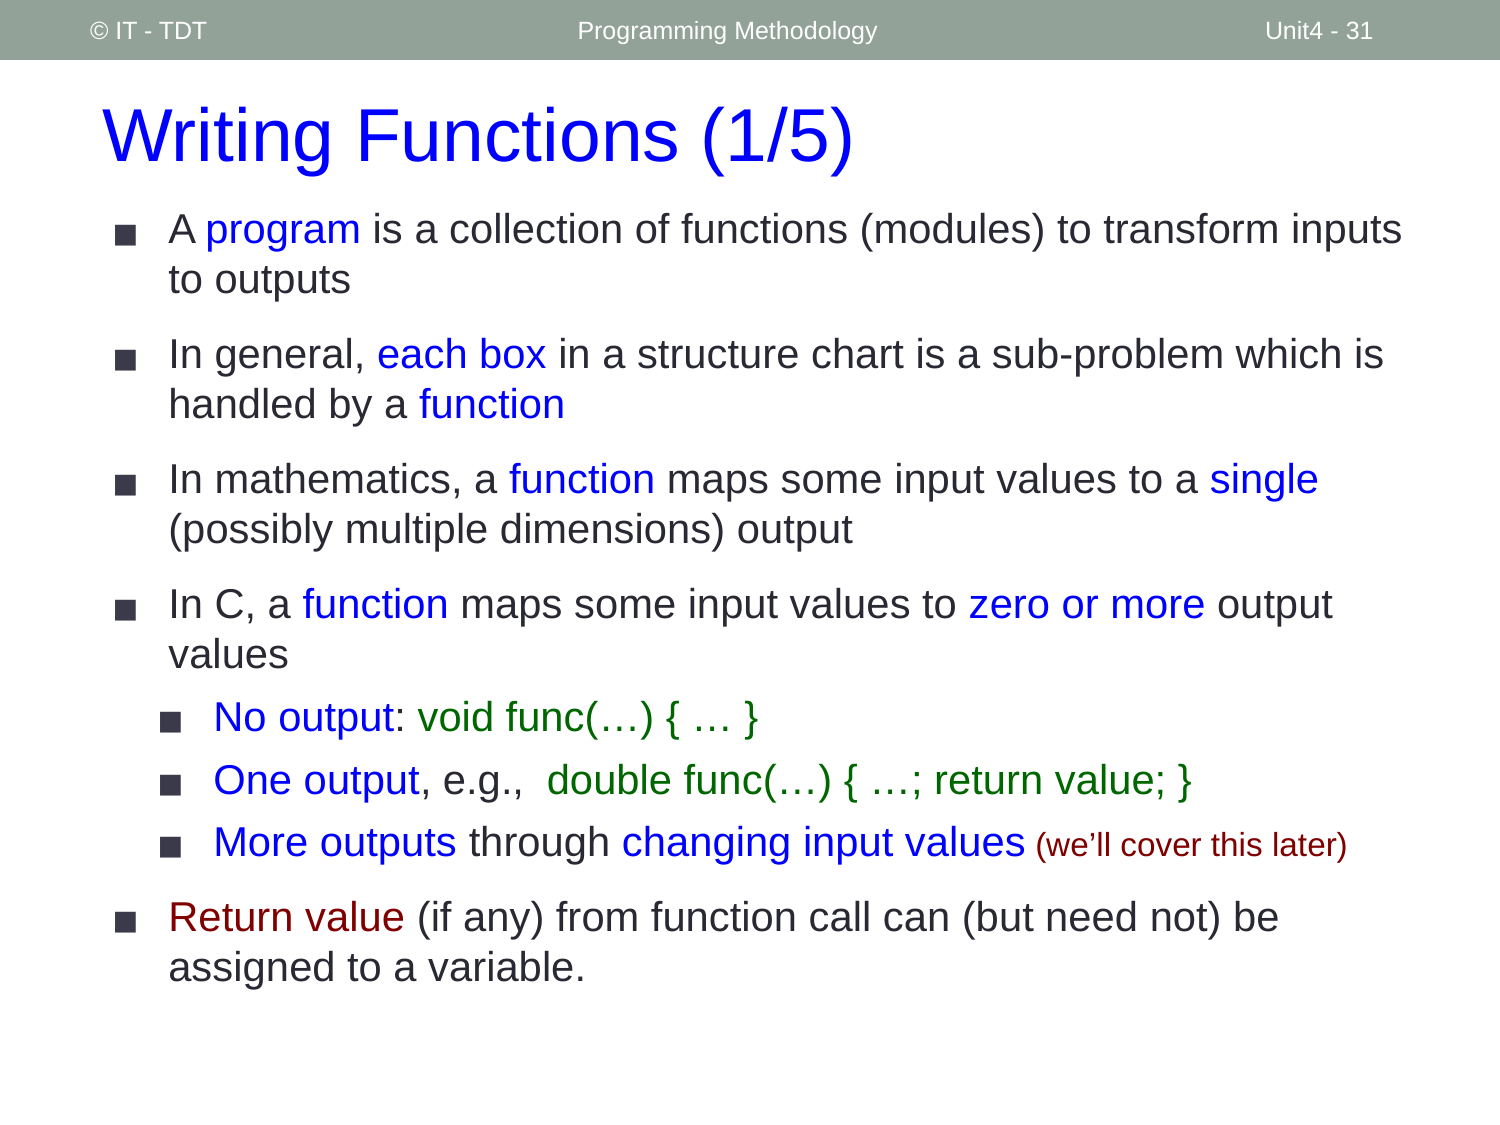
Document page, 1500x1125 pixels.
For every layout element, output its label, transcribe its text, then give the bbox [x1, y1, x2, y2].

slide_number Unit4 - ‹#› [1250, 3, 1425, 57]
title Writing Functions (1/5) [87, 62, 1463, 200]
list A program is a collection of functions (modules) to transform inputs to outputs In general, each box in a structure chart is a sub-problem which is handled by a function In mathematics, a function maps some input values to a single (possibly multiple dimensions) output In C, a function maps some input values to zero or more output values No output: void func(…) { … } One output, e.g., double func(…) { …; return value; } More outputs through changing input values (we’ll cover this later) Return value (if any) from function call can (but need not) be assigned to a variable. [96, 194, 1447, 1039]
slide_number © IT - TDT [75, 3, 550, 57]
footer Programming Methodology [562, 3, 1238, 57]
